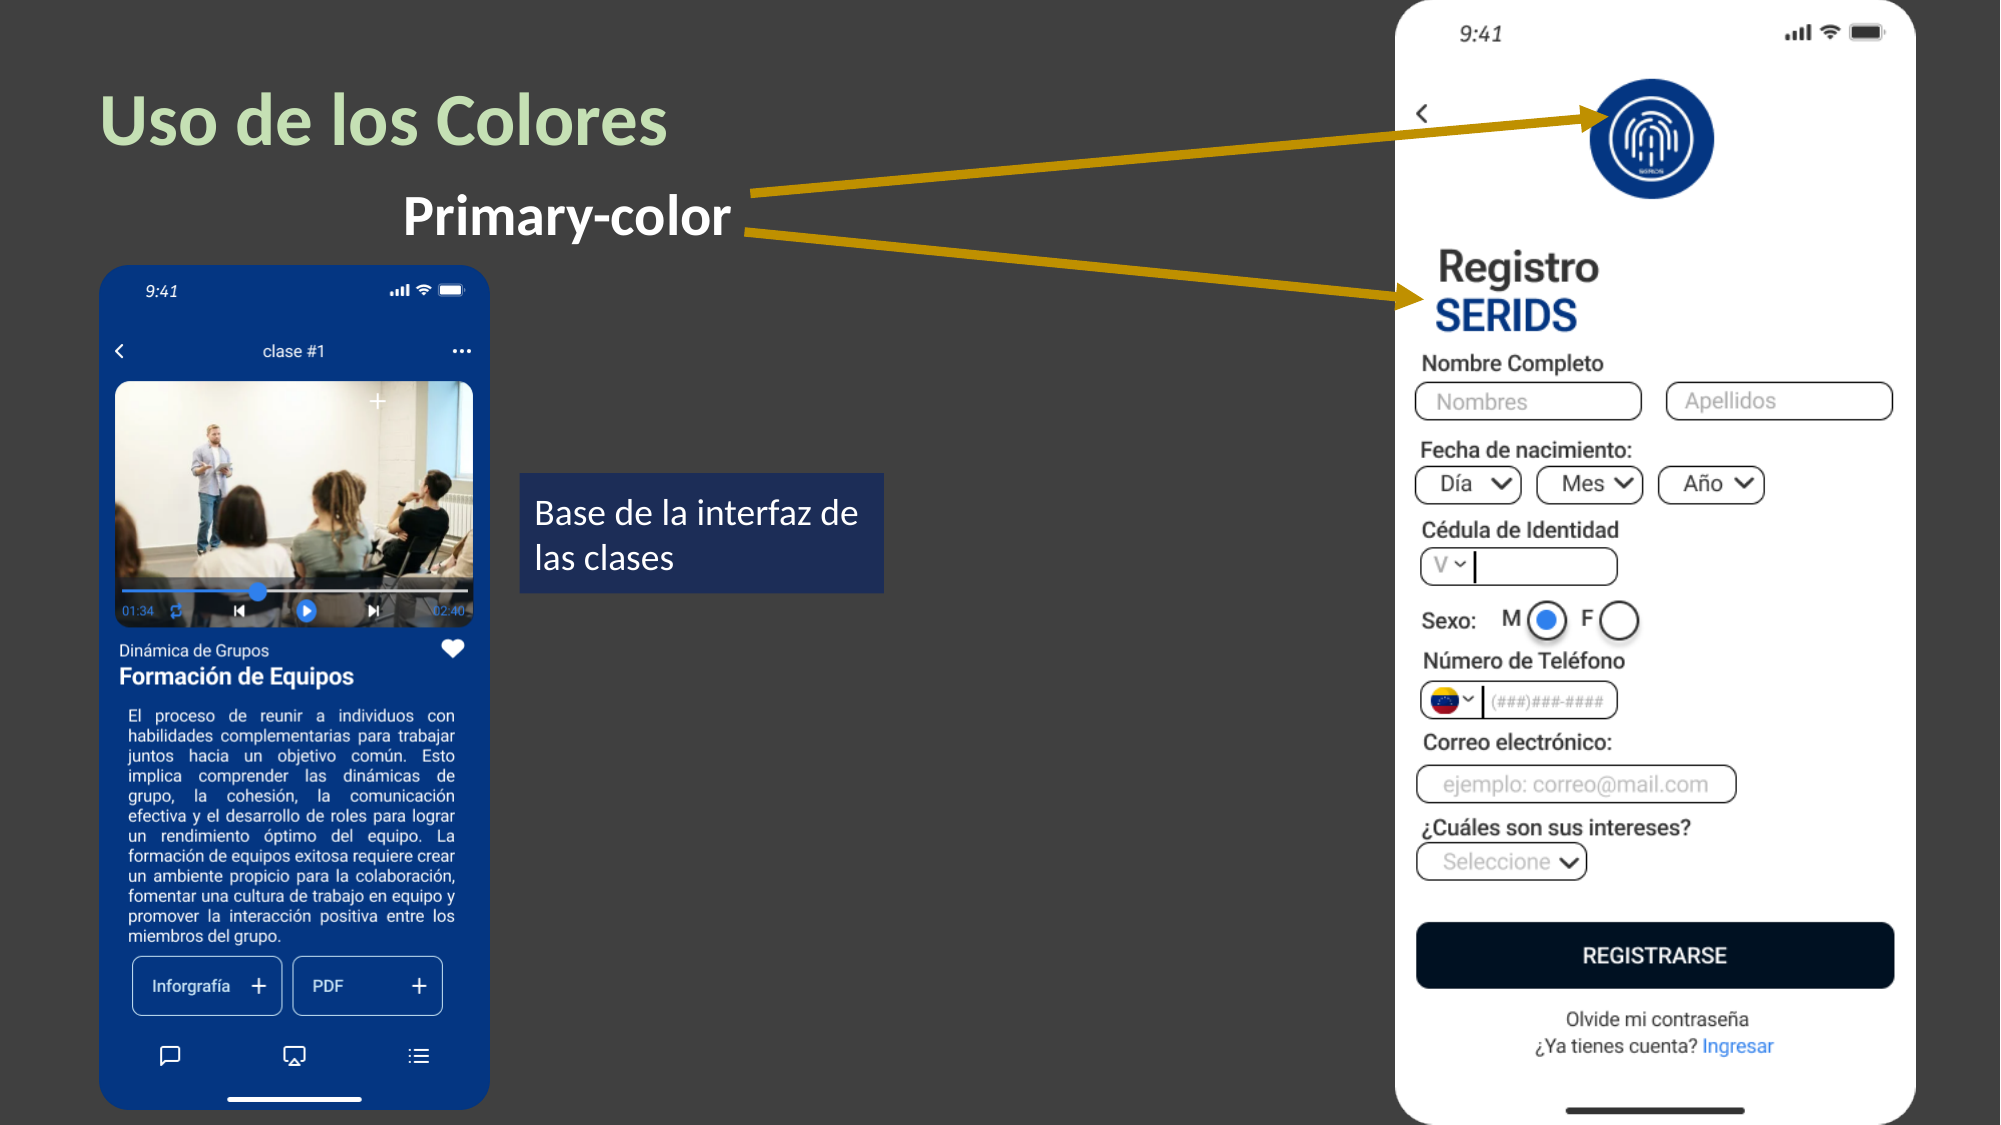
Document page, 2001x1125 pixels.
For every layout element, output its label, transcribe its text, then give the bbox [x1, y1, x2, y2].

picture [1395, 0, 1916, 1125]
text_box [744, 231, 1424, 300]
picture [99, 265, 490, 1110]
text_box Base de la interfaz de las clases [518, 472, 885, 594]
text_box Uso de los Colores [84, 63, 687, 169]
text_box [750, 116, 1609, 194]
text_box Primary-color [388, 169, 748, 255]
